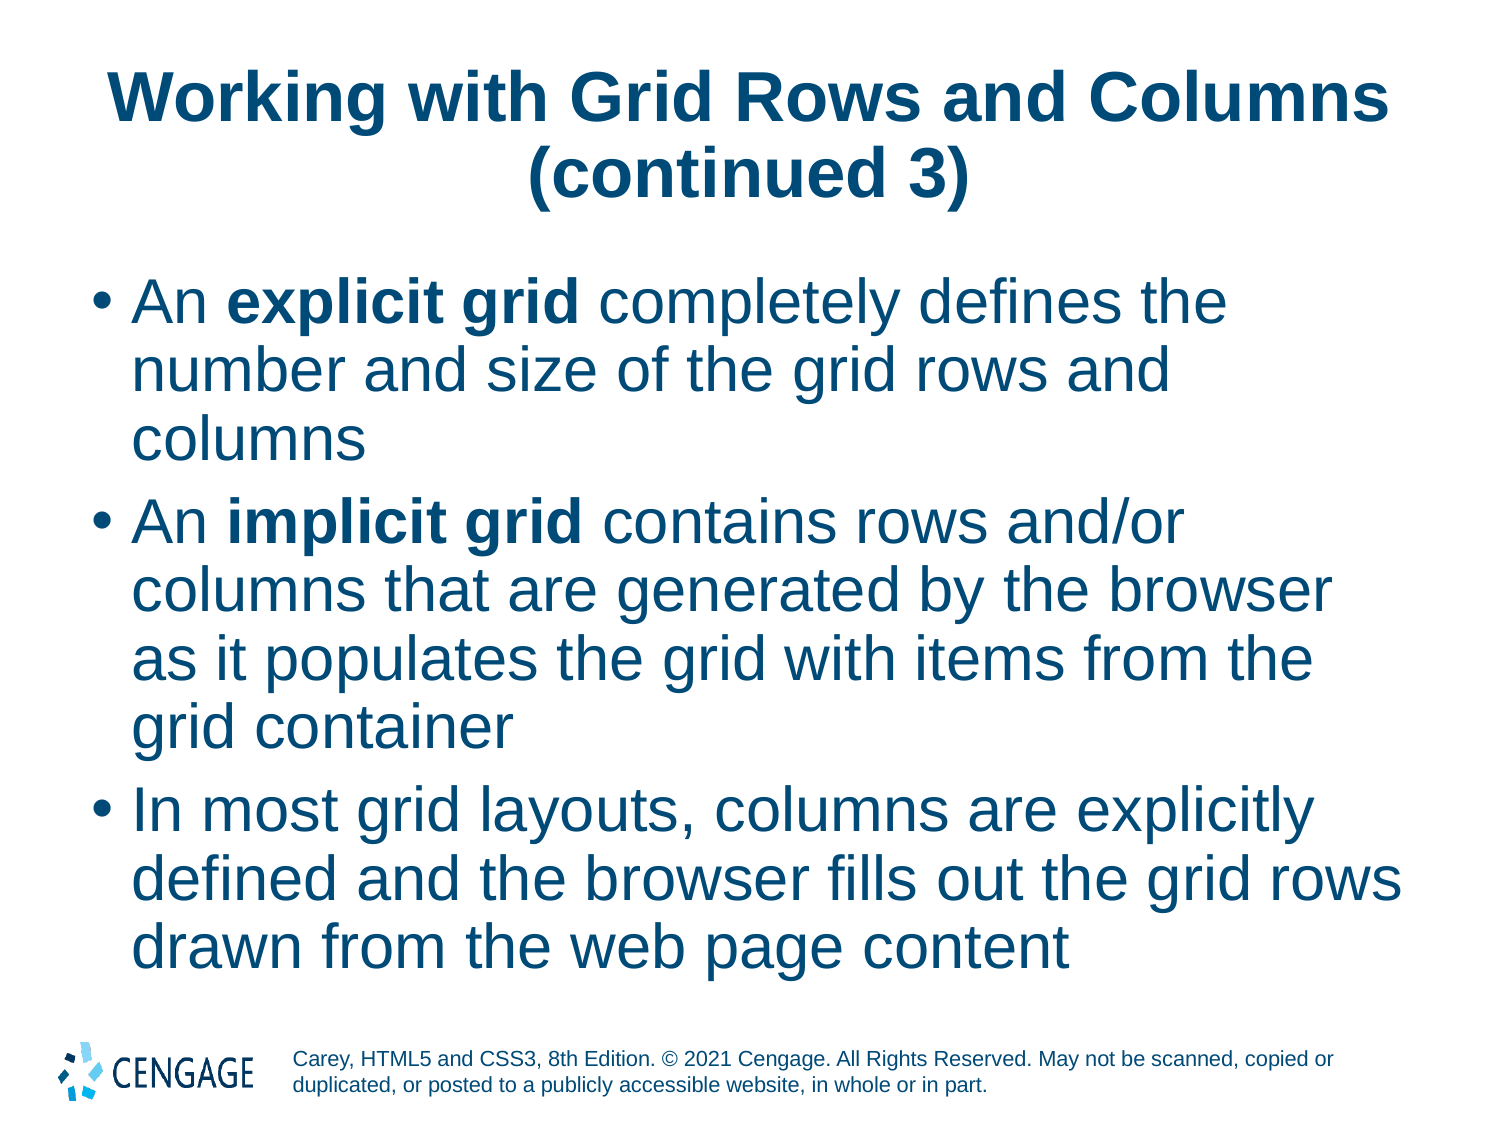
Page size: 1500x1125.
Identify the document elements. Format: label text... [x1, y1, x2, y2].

list An explicit grid completely defines the number and size of the grid rows and columns An implicit grid contains rows and/or columns that are generated by the browser as it populates the grid with items from the grid container In most grid layouts, columns are explicitly defined and the browser fills out the grid rows drawn from the web page content [91, 268, 1410, 990]
picture [58, 1042, 253, 1101]
title Working with Grid Rows and Columns (continued 3) [103, 59, 1397, 171]
